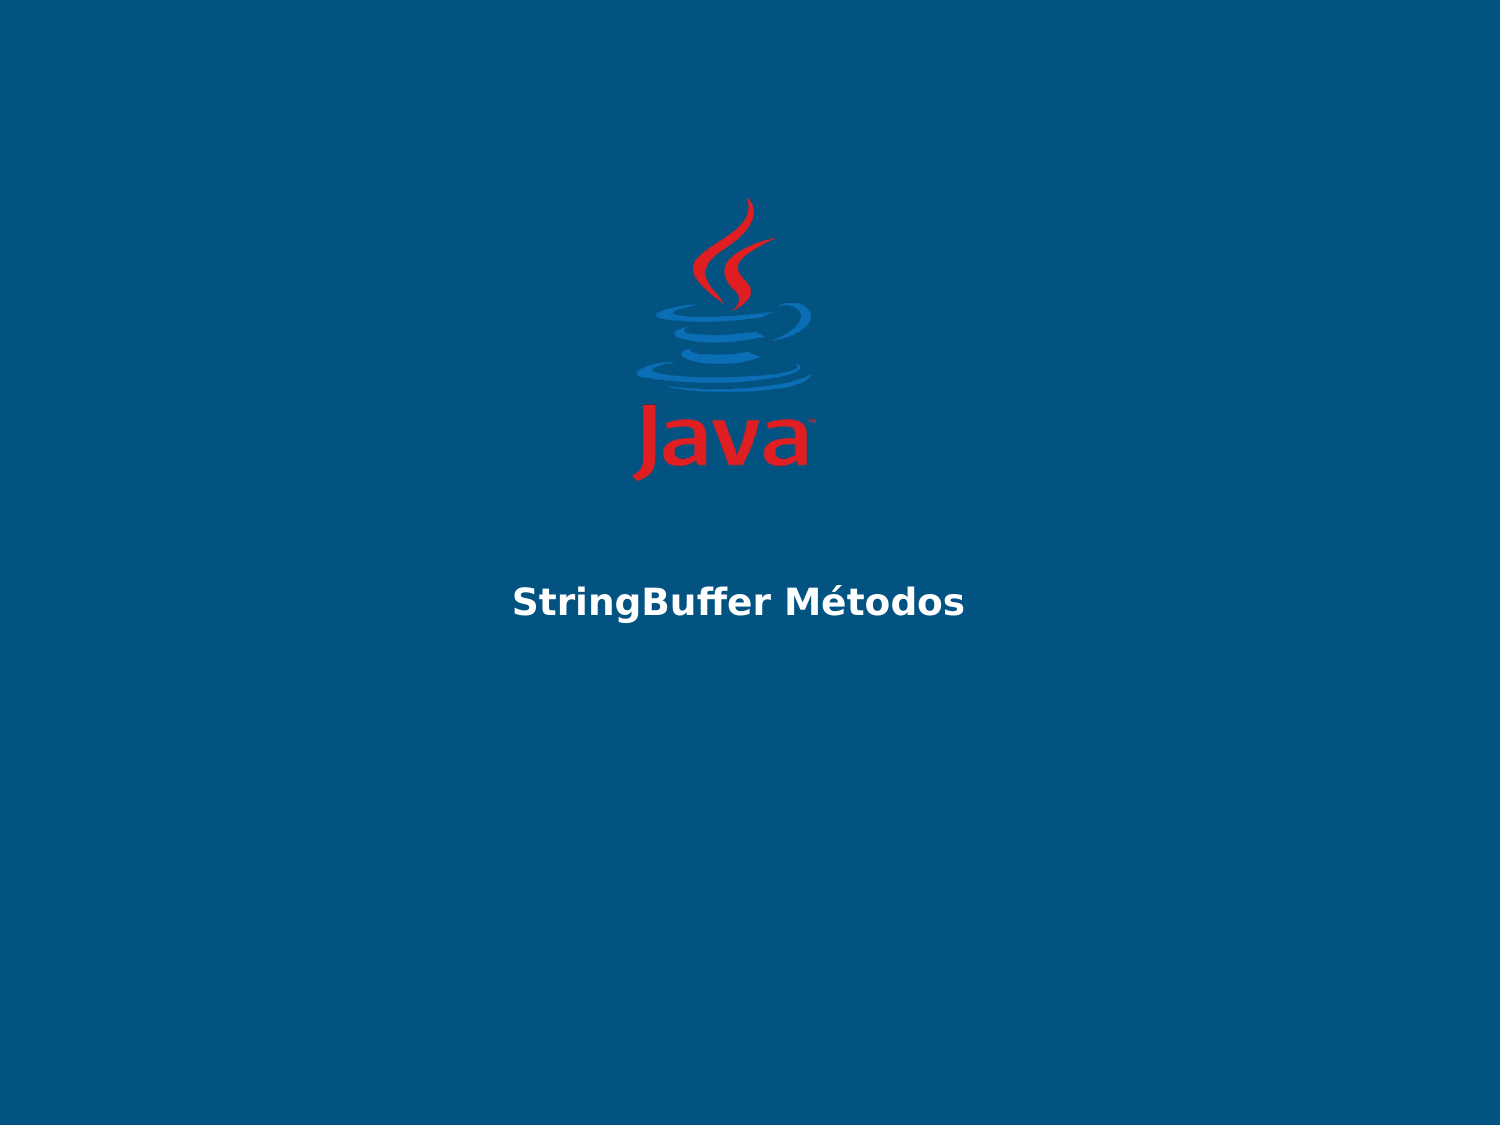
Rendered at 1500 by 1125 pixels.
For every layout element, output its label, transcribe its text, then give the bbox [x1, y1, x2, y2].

picture [521, 171, 926, 506]
text_box StringBuffer Métodos [497, 570, 981, 631]
